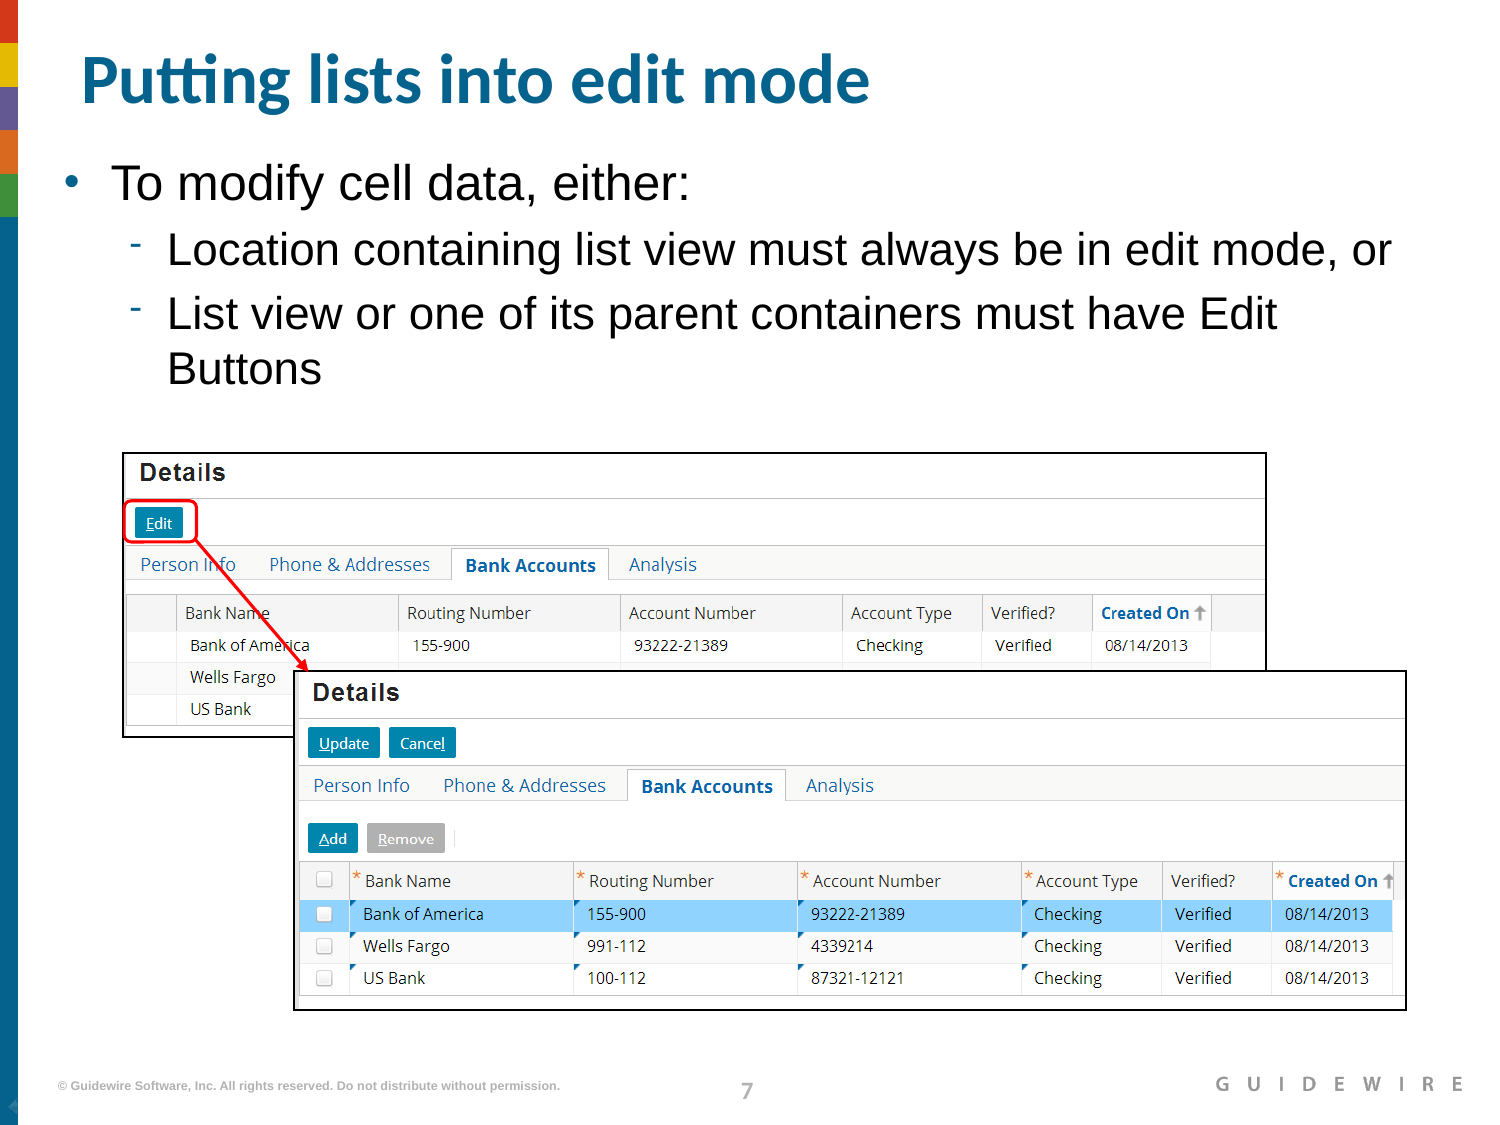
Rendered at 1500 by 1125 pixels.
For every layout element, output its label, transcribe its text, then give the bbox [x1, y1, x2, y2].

picture [123, 453, 1406, 1009]
picture [1215, 1073, 1480, 1096]
list To modify cell data, either: Location containing list view must always be in edit mode, or List view or one of its parent containers must have Edit Buttons [63, 150, 1429, 1040]
picture [10, 1101, 18, 1111]
title Putting lists into edit mode [81, 19, 1446, 142]
picture [0, 0, 18, 216]
